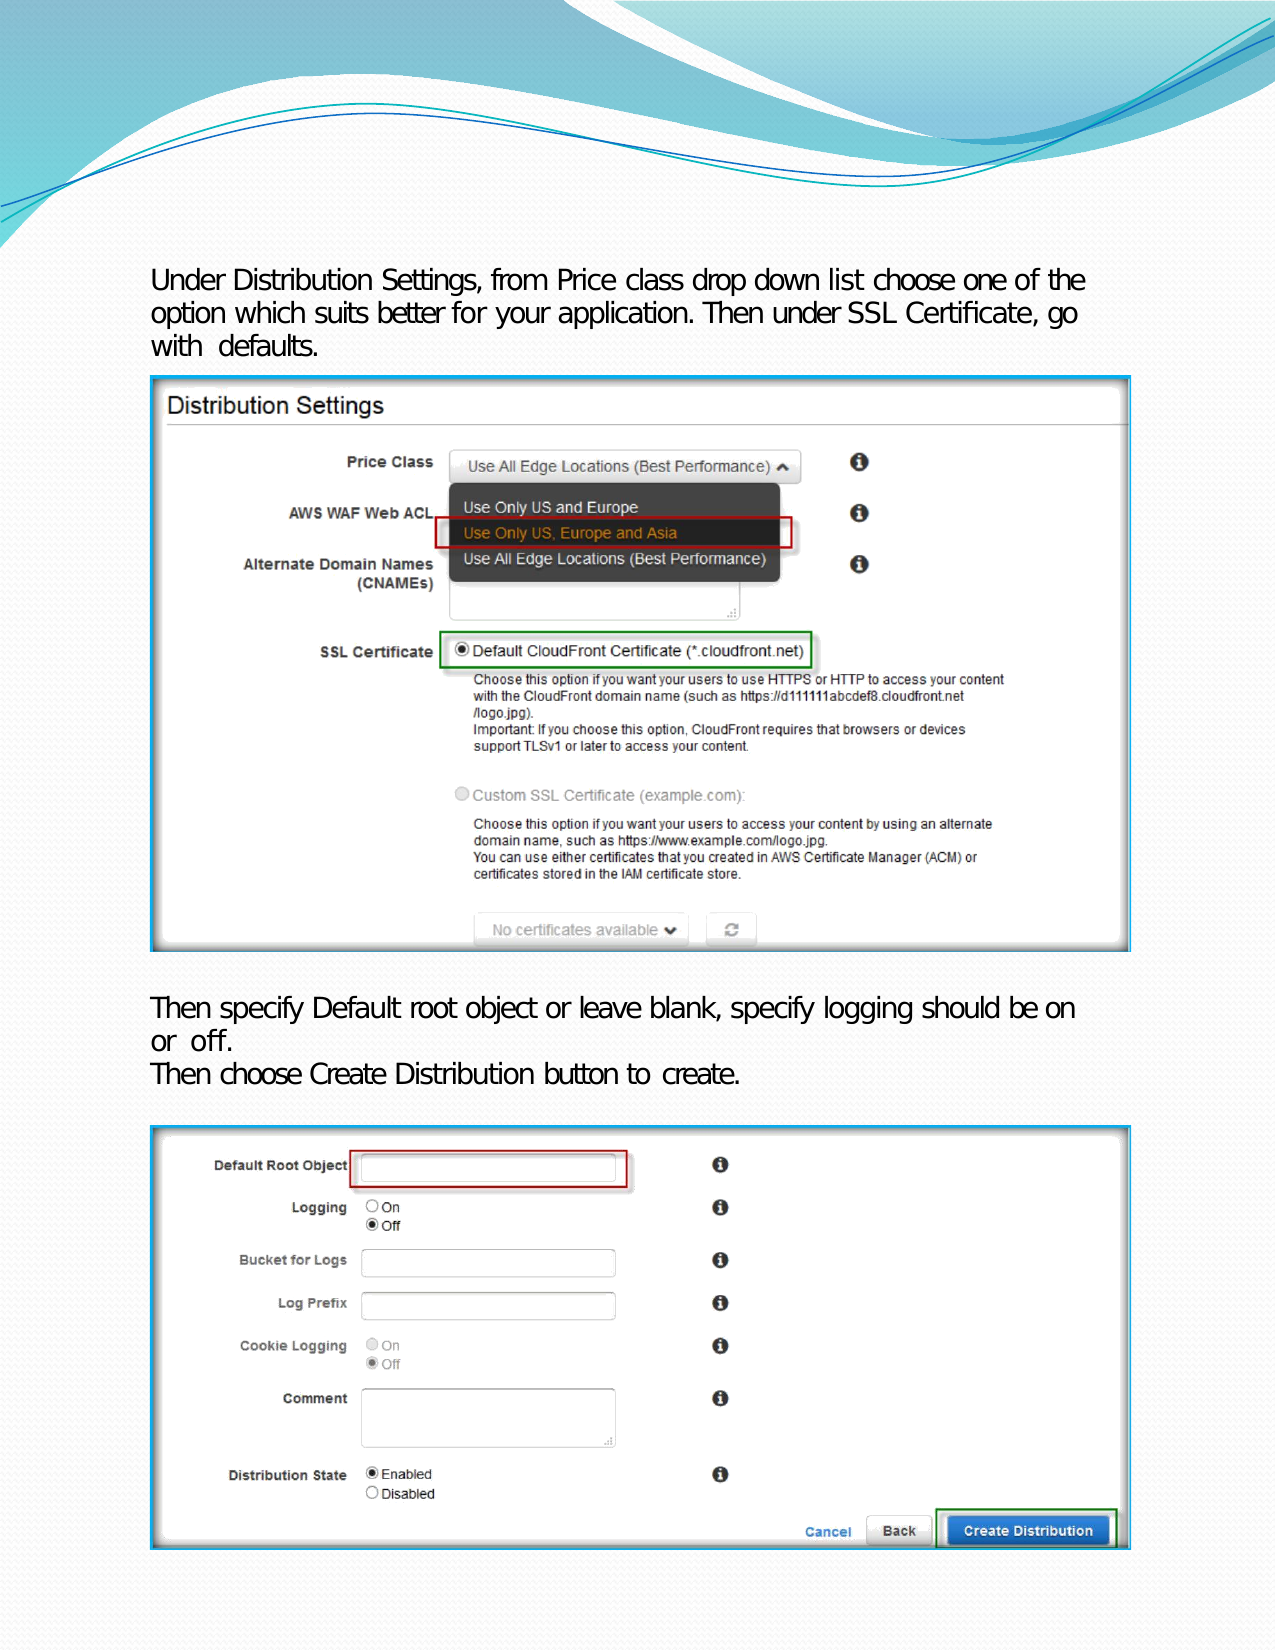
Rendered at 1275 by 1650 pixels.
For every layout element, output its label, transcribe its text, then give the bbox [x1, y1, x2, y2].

text_box Under Distribution Settings, from Price class drop down list choose one of the option which suits better for your application. Then under SSL Certificate, go with defaults. [147, 258, 1117, 363]
text_box Then specify Default root object or leave blank, specify logging should be on or off. Then choose Create Distribution button to create. [147, 986, 1087, 1091]
text_box [149, 1125, 1132, 1550]
text_box [149, 375, 1132, 952]
